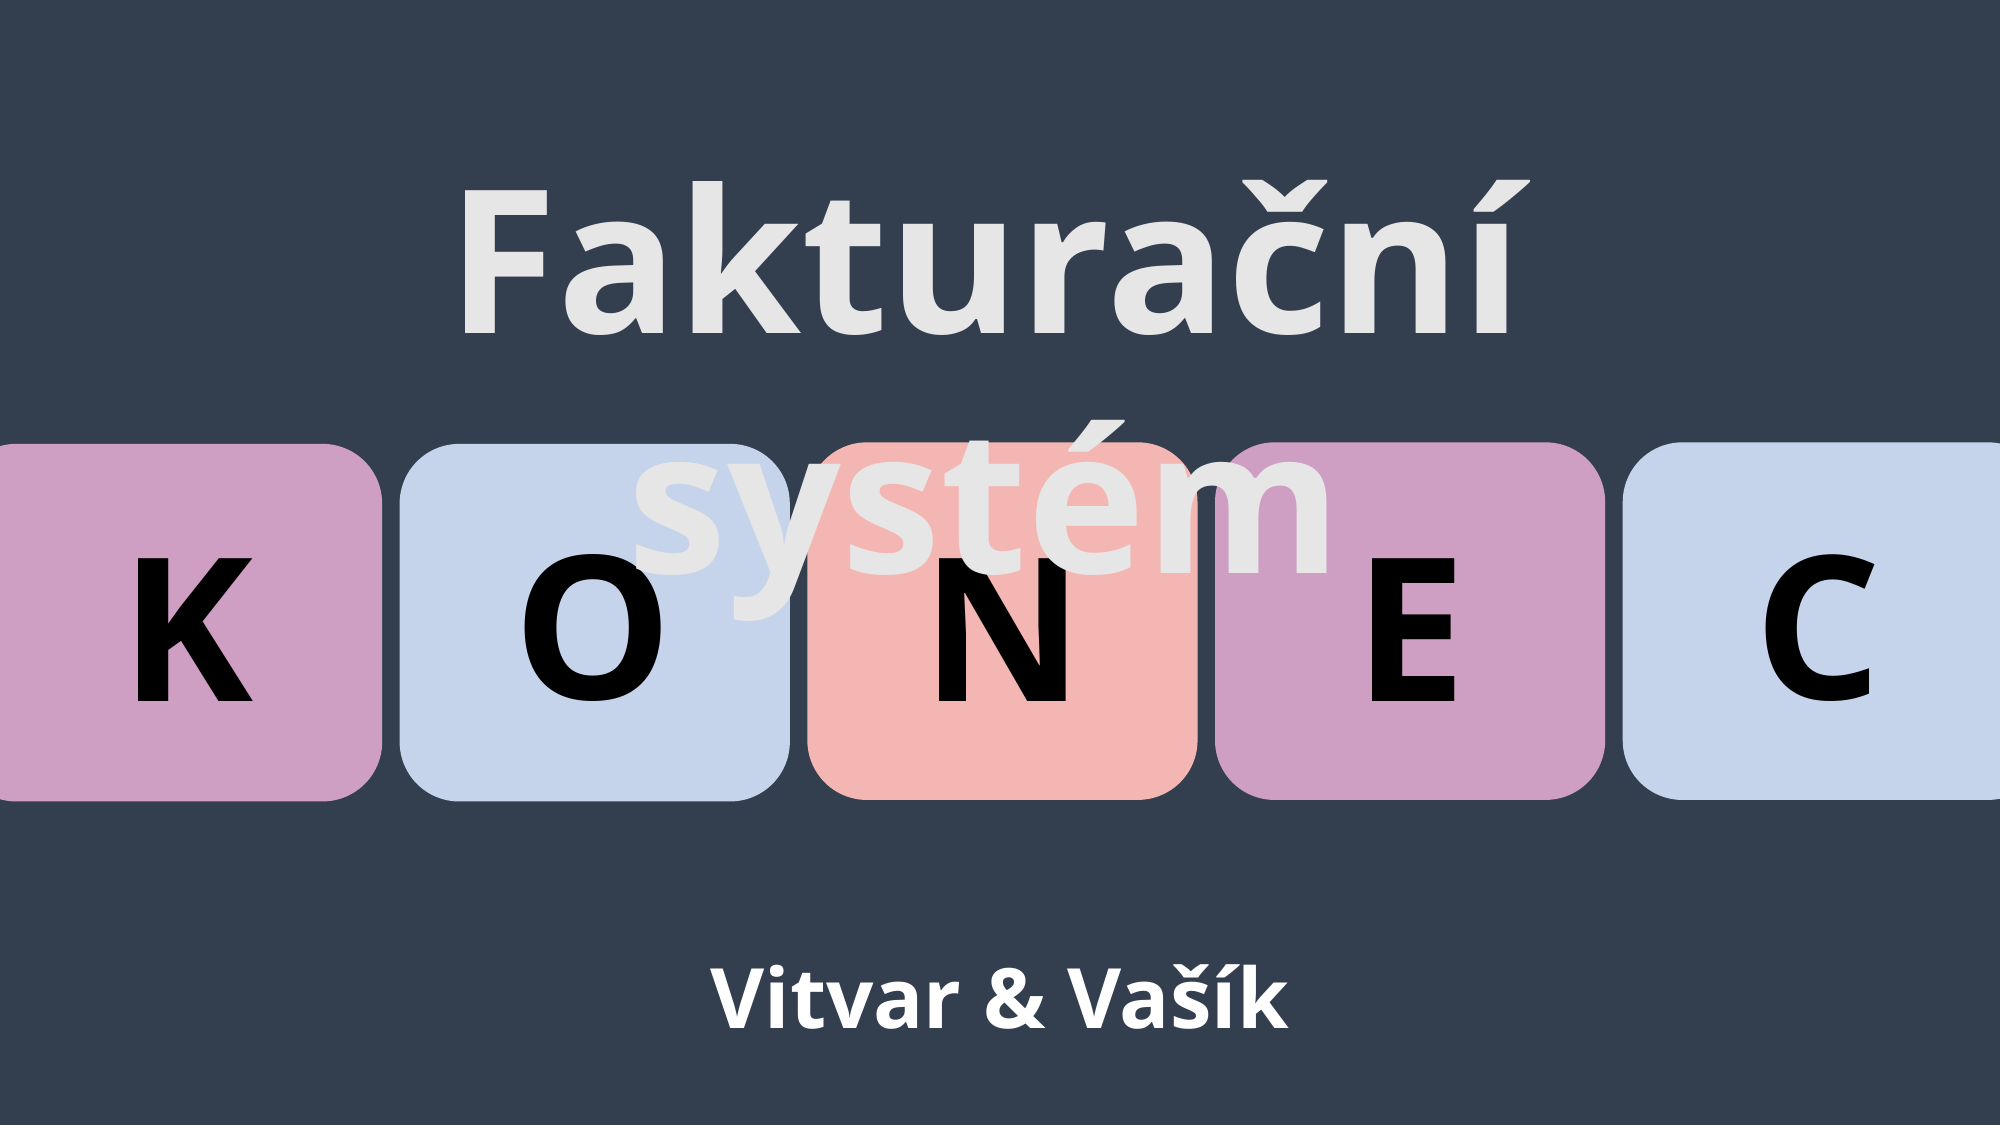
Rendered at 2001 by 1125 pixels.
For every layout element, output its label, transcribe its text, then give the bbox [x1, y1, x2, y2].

text_box [1621, 441, 2000, 801]
text_box Fakturační systém [109, 126, 1861, 621]
text_box C [1696, 492, 1939, 748]
text_box O [472, 621, 715, 748]
text_box [806, 621, 1199, 801]
text_box [1213, 621, 1607, 801]
text_box Vitvar & Vašík [596, 937, 1404, 1053]
text_box [398, 621, 791, 803]
text_box N [881, 621, 1124, 749]
text_box E [1289, 621, 1532, 749]
text_box K [65, 493, 309, 749]
text_box [0, 442, 384, 803]
